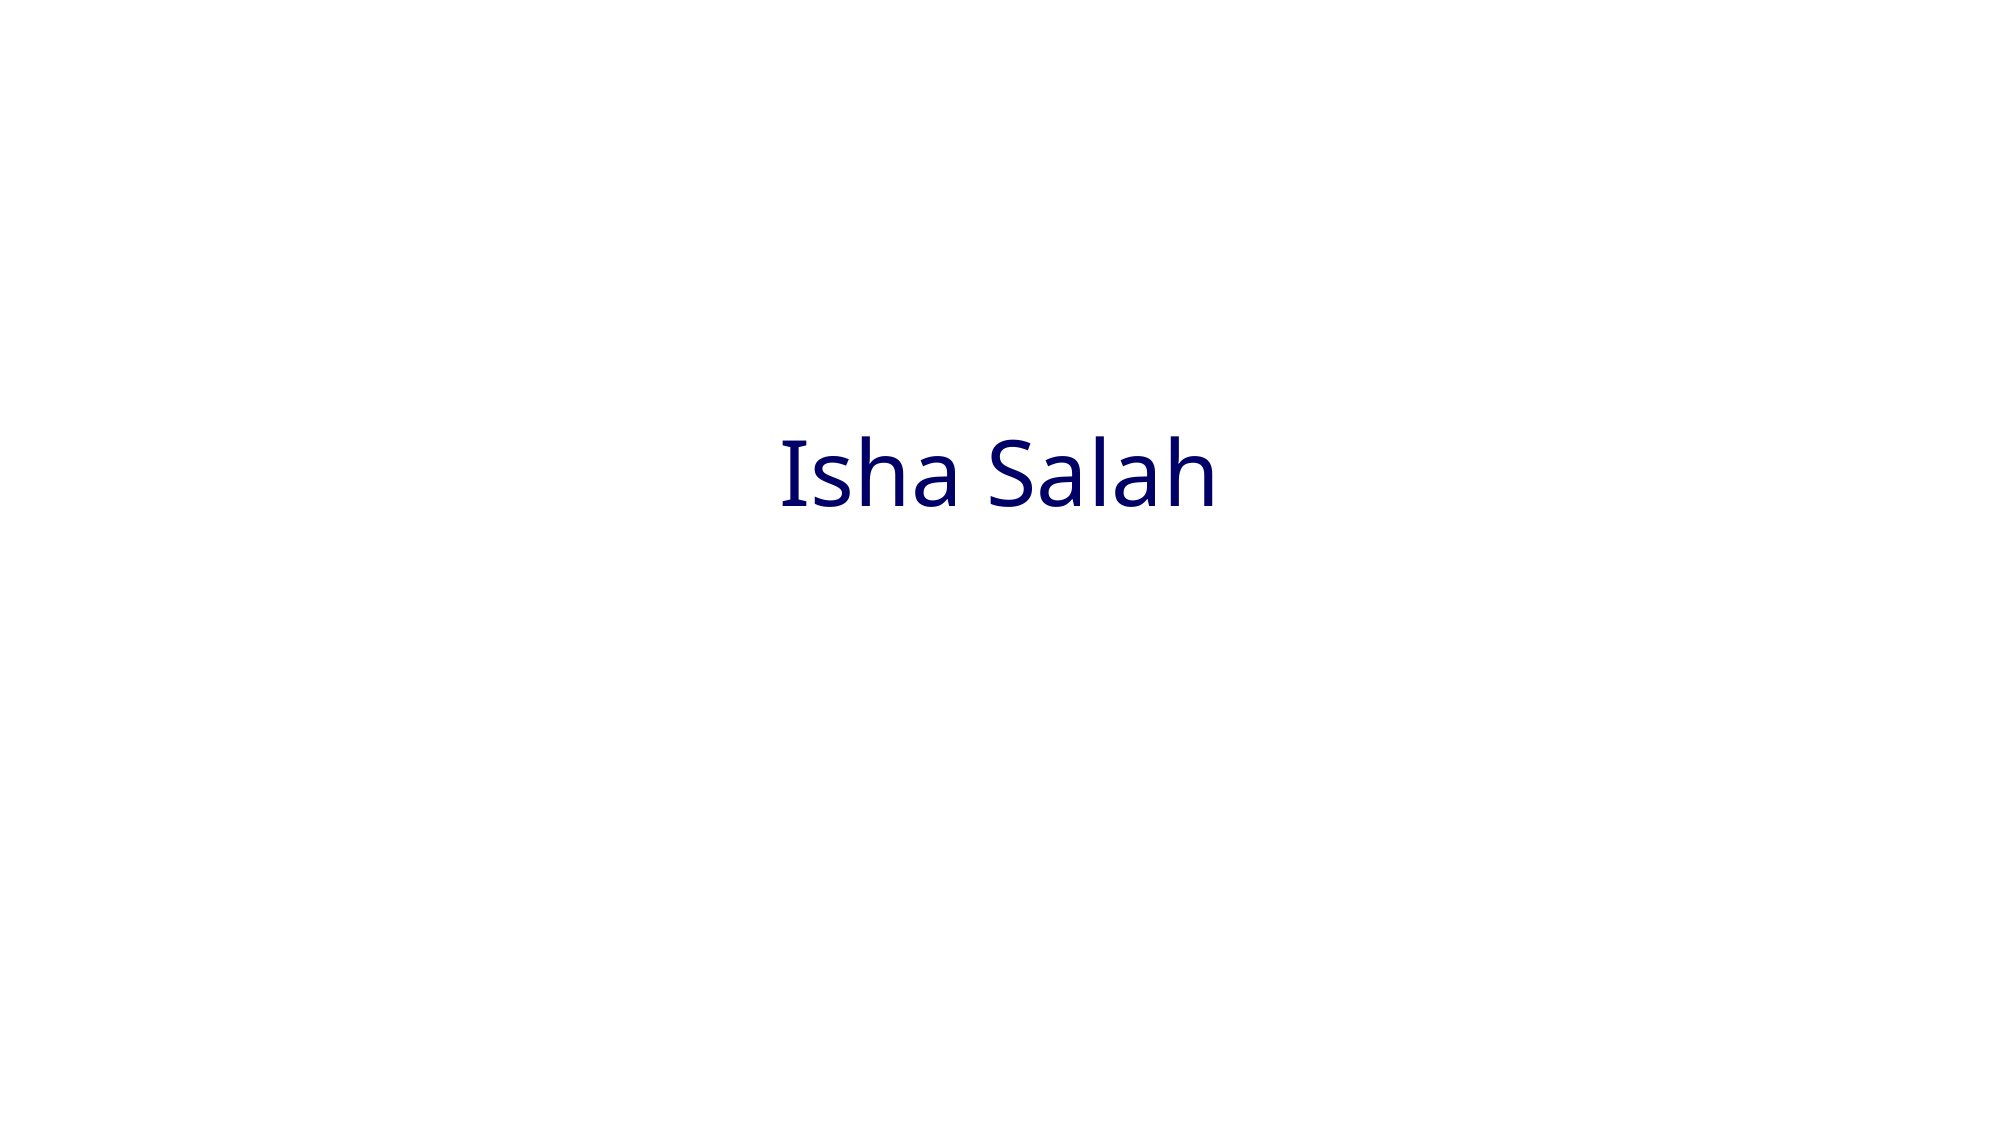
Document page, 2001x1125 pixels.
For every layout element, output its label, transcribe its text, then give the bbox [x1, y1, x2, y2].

text_box Isha Salah [0, 349, 2000, 591]
